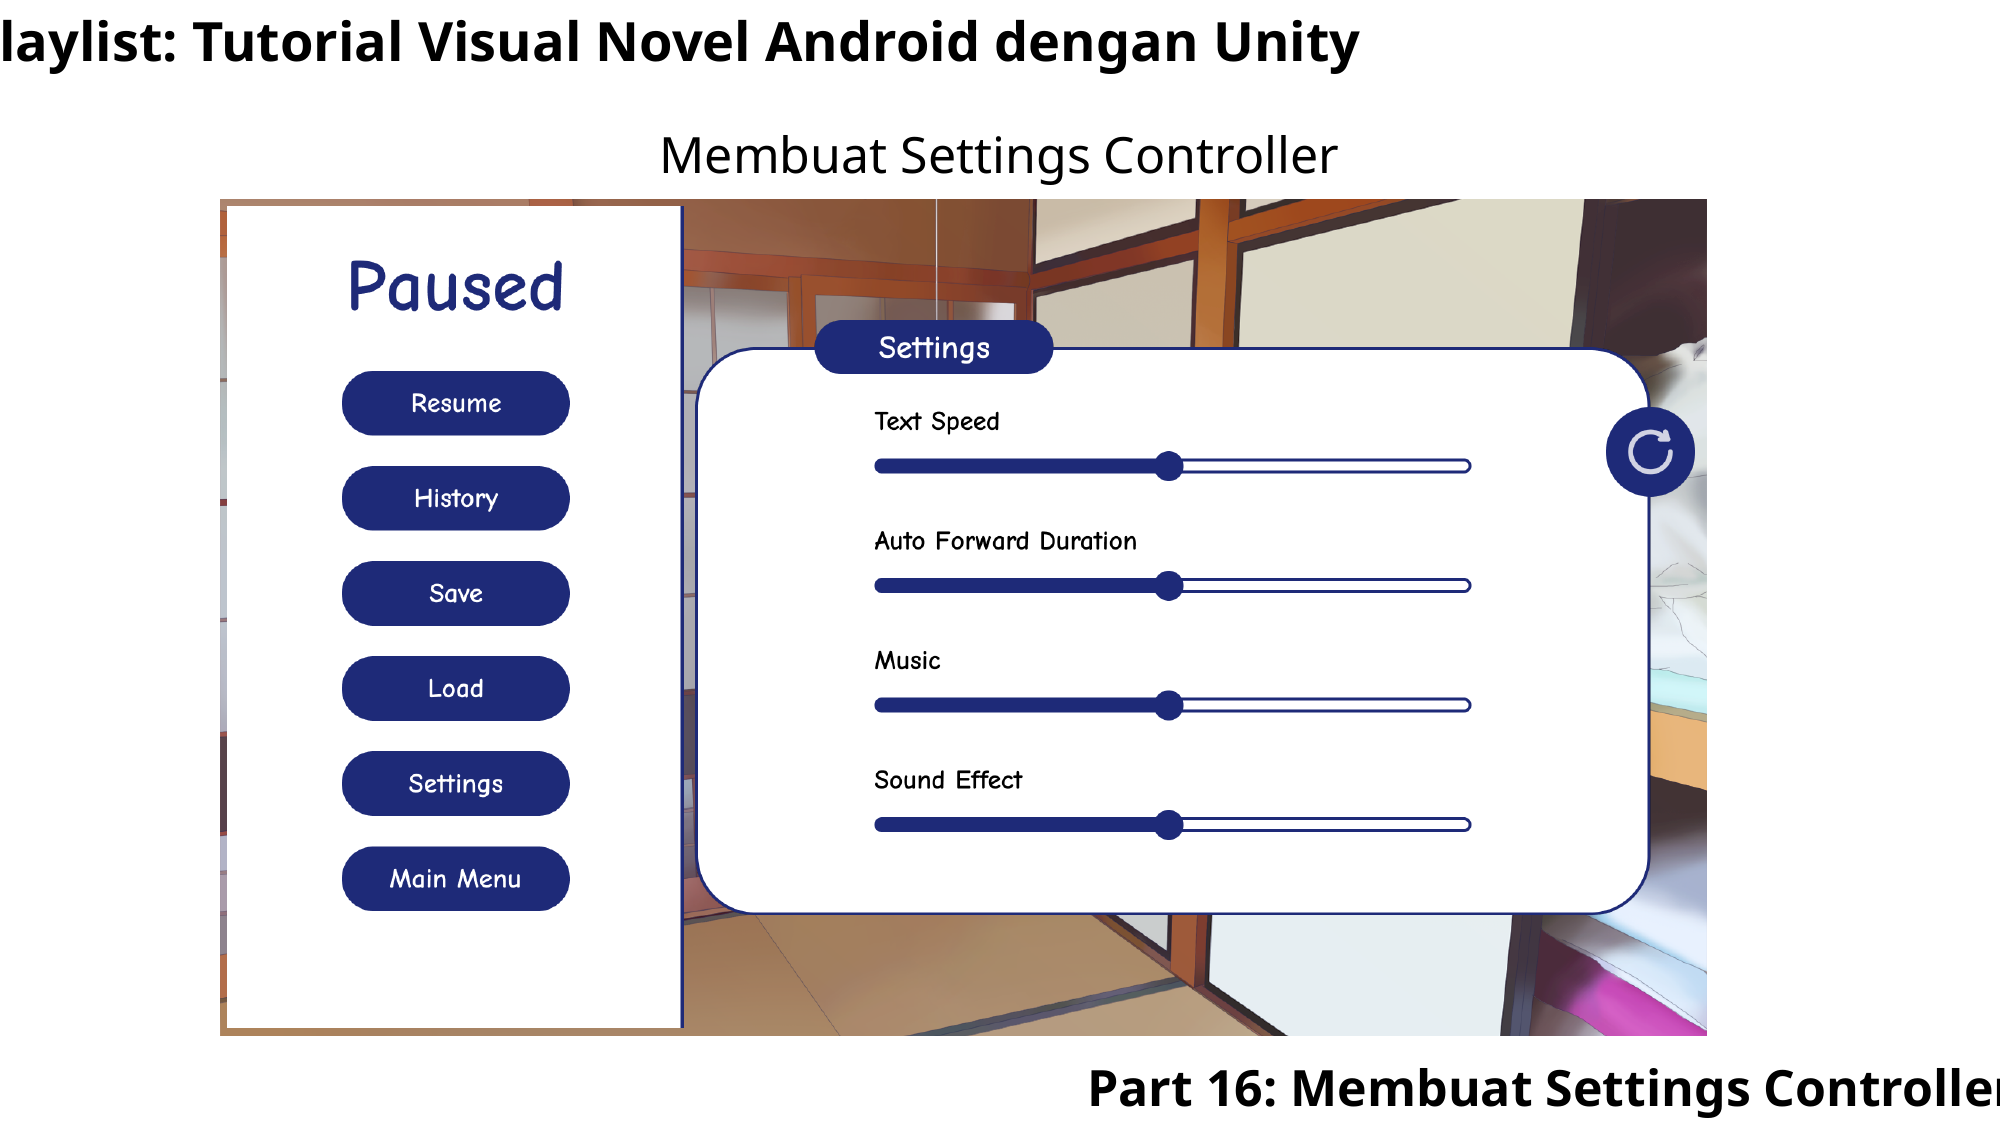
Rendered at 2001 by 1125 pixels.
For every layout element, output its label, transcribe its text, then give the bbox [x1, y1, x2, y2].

picture [220, 199, 1707, 1036]
text_box Playlist: Tutorial Visual Novel Android dengan Unity [0, 0, 1377, 80]
text_box Part 16: Membuat Settings Controller [1072, 1049, 2000, 1124]
text_box Membuat Settings Controller [645, 85, 1355, 191]
